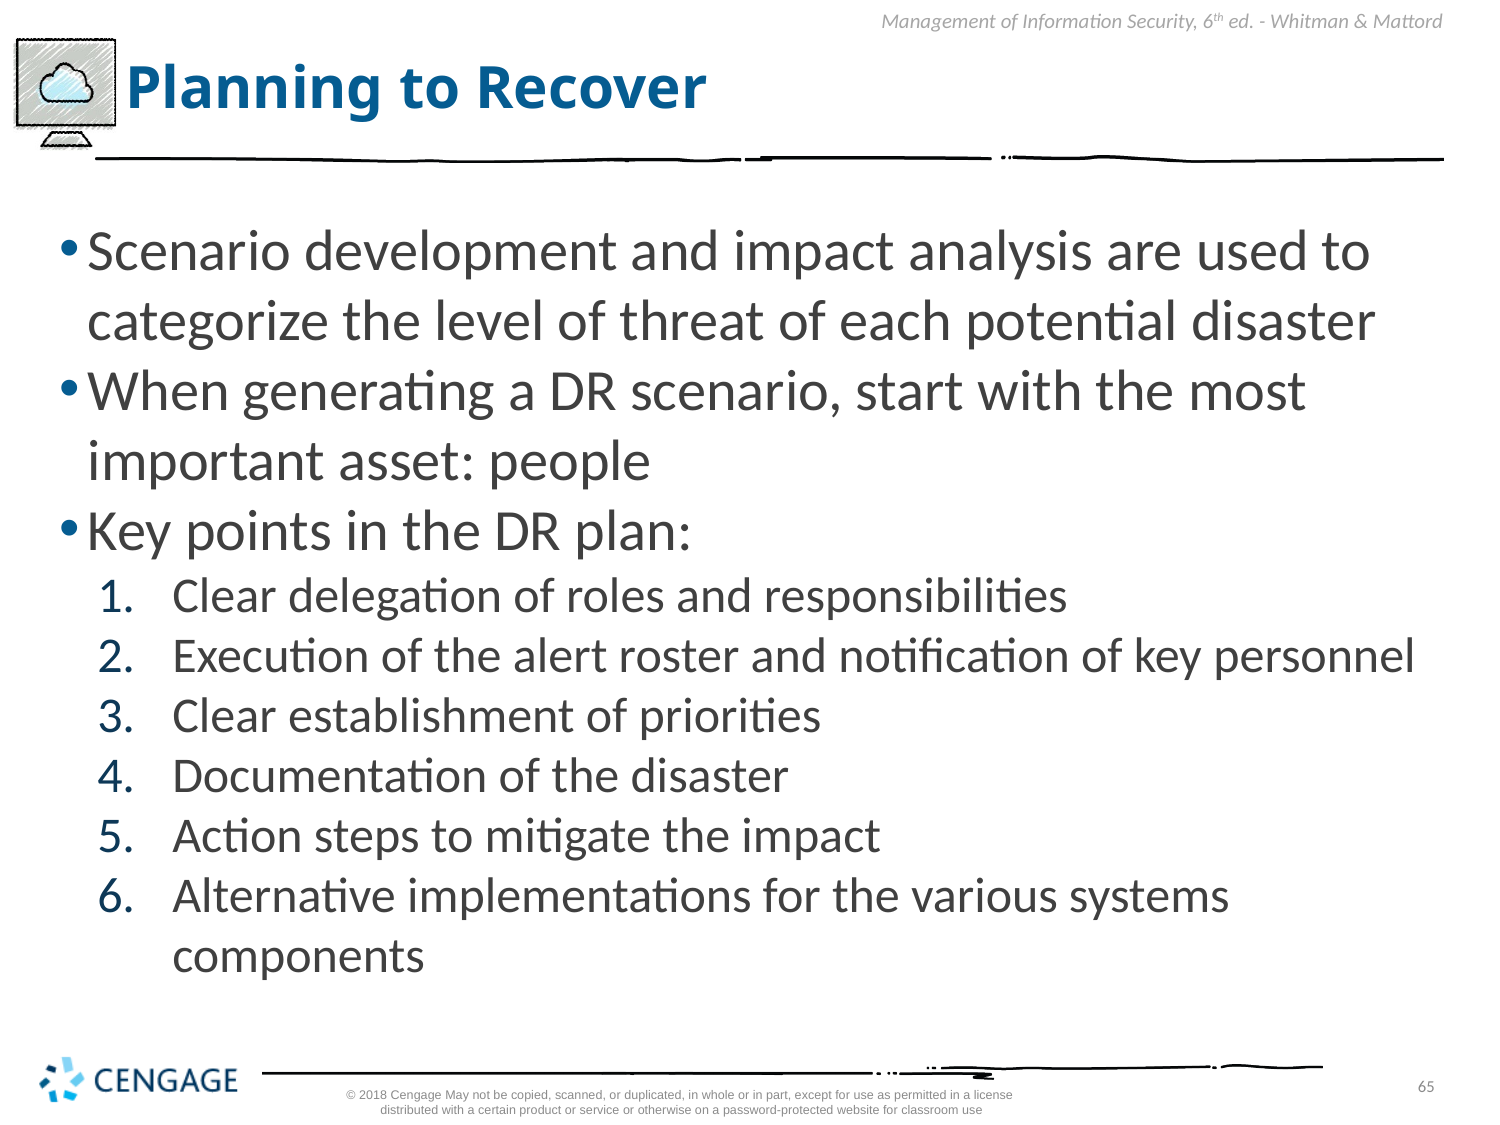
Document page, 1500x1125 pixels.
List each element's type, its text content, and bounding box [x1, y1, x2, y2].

title Planning to Recover [125, 60, 1442, 121]
picture [13, 36, 117, 151]
picture [262, 1064, 1323, 1080]
picture [19, 1043, 250, 1115]
picture [95, 155, 1444, 163]
list Scenario development and impact analysis are used to categorize the level of threat of each potential disaster When generating a DR scenario, start with the most important asset: people Key points in the DR plan: Clear delegation of roles and responsibilities Execution of the alert roster and notification of key personnel Clear establishment of priorities Documentation of the disaster Action steps to mitigate the impact Alternative implementations for the various systems components [59, 212, 1441, 990]
